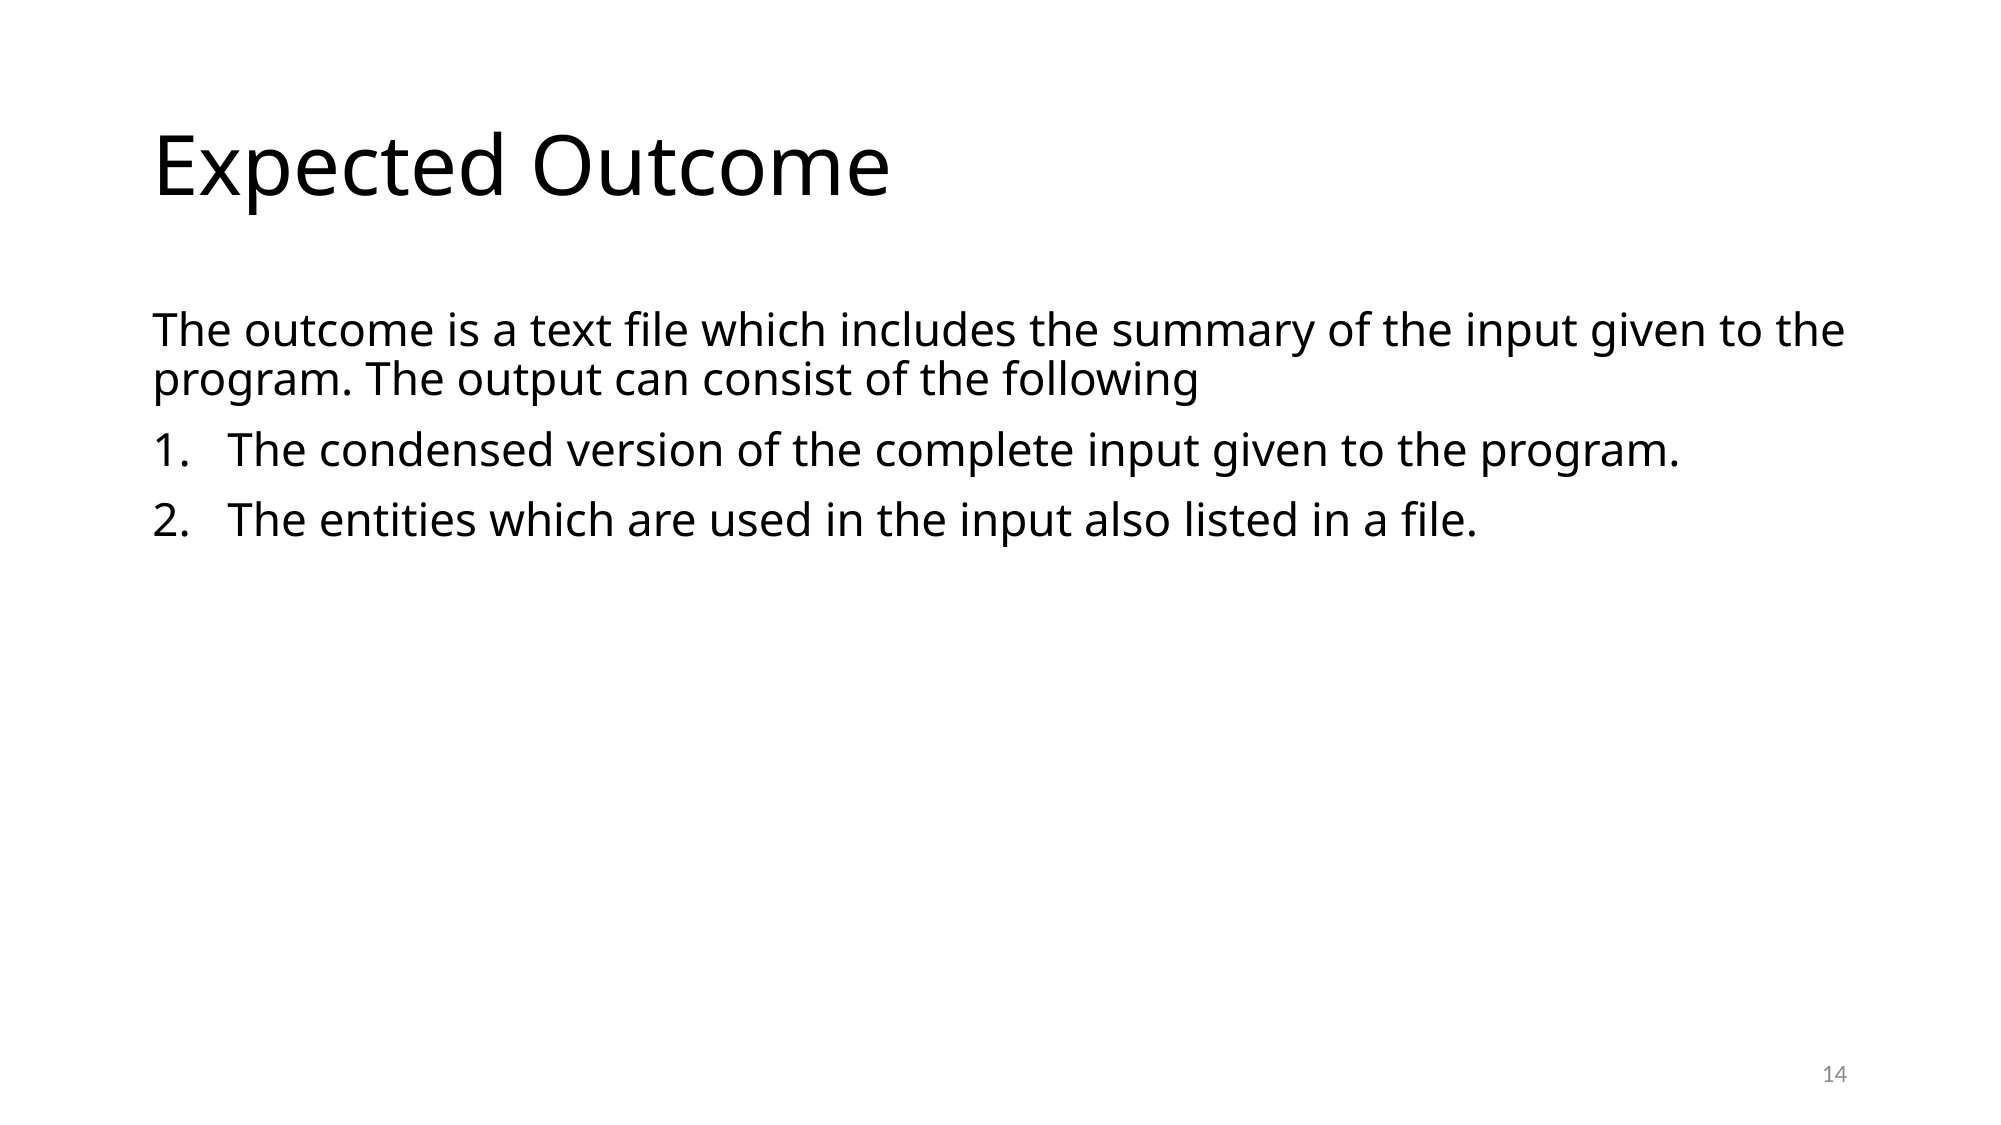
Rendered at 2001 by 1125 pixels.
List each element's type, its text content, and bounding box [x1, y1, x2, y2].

title Expected Outcome [137, 59, 1863, 278]
slide_number 14 [1412, 1042, 1863, 1103]
list The outcome is a text file which includes the summary of the input given to the program. The output can consist of the following The condensed version of the complete input given to the program. The entities which are used in the input also listed in a file. [137, 299, 1863, 1014]
